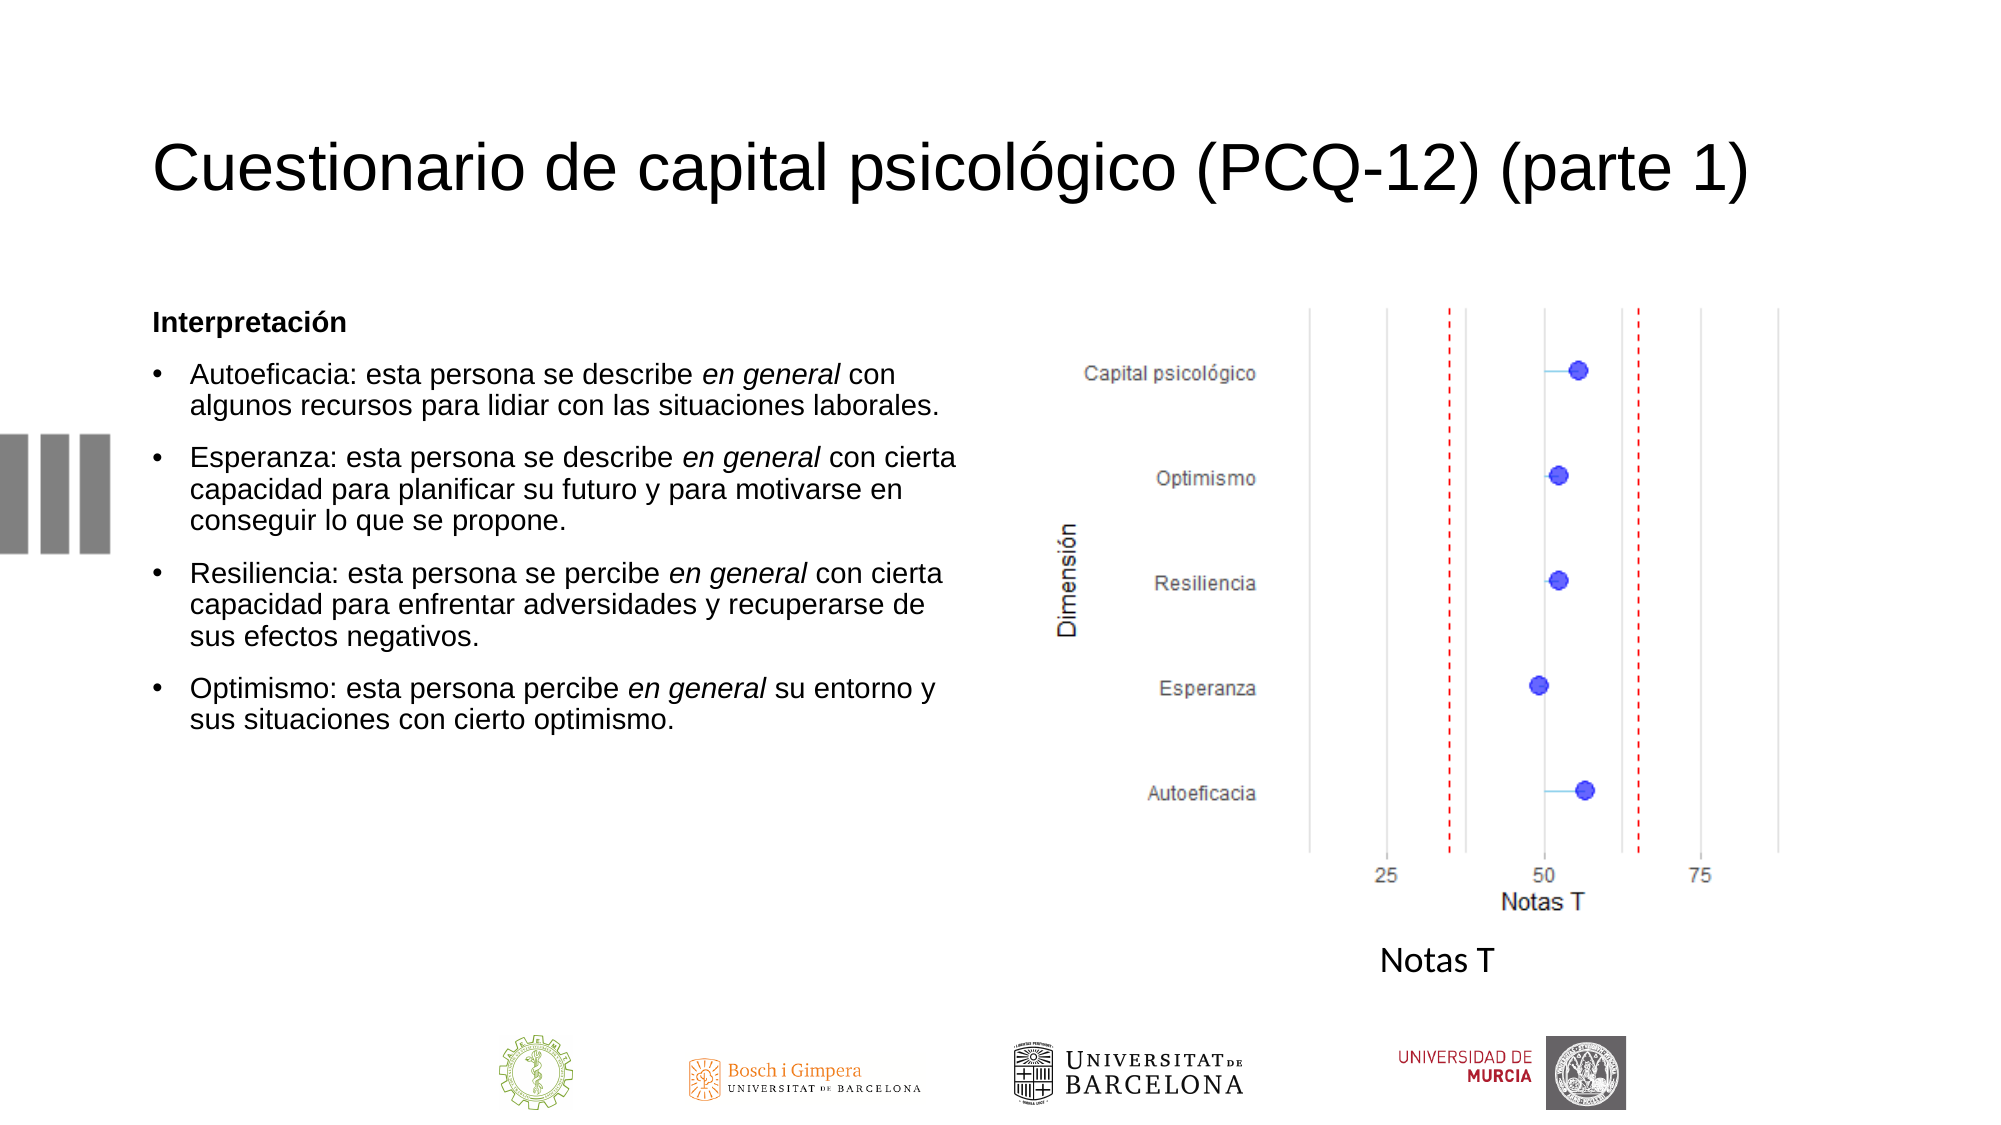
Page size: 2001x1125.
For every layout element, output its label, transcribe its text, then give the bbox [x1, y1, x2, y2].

picture [0, 420, 123, 563]
list Interpretación Autoeficacia: esta persona se describe en general con algunos recursos para lidiar con las situaciones laborales. Esperanza: esta persona se describe en general con cierta capacidad para planificar su futuro y para motivarse en conseguir lo que se propone. Resiliencia: esta persona se percibe en general con cierta capacidad para enfrentar adversidades y recuperarse de sus efectos negativos. Optimismo: esta persona percibe en general su entorno y sus situaciones con cierto optimismo. [137, 299, 988, 1014]
picture [499, 1035, 573, 1110]
picture [1043, 297, 1832, 928]
title Cuestionario de capital psicológico (PCQ-12) (parte 1) [137, 59, 1863, 278]
picture [684, 1031, 926, 1125]
text_box Notas T [1012, 927, 1863, 1011]
picture [1331, 1036, 1627, 1110]
picture [1014, 1042, 1243, 1105]
